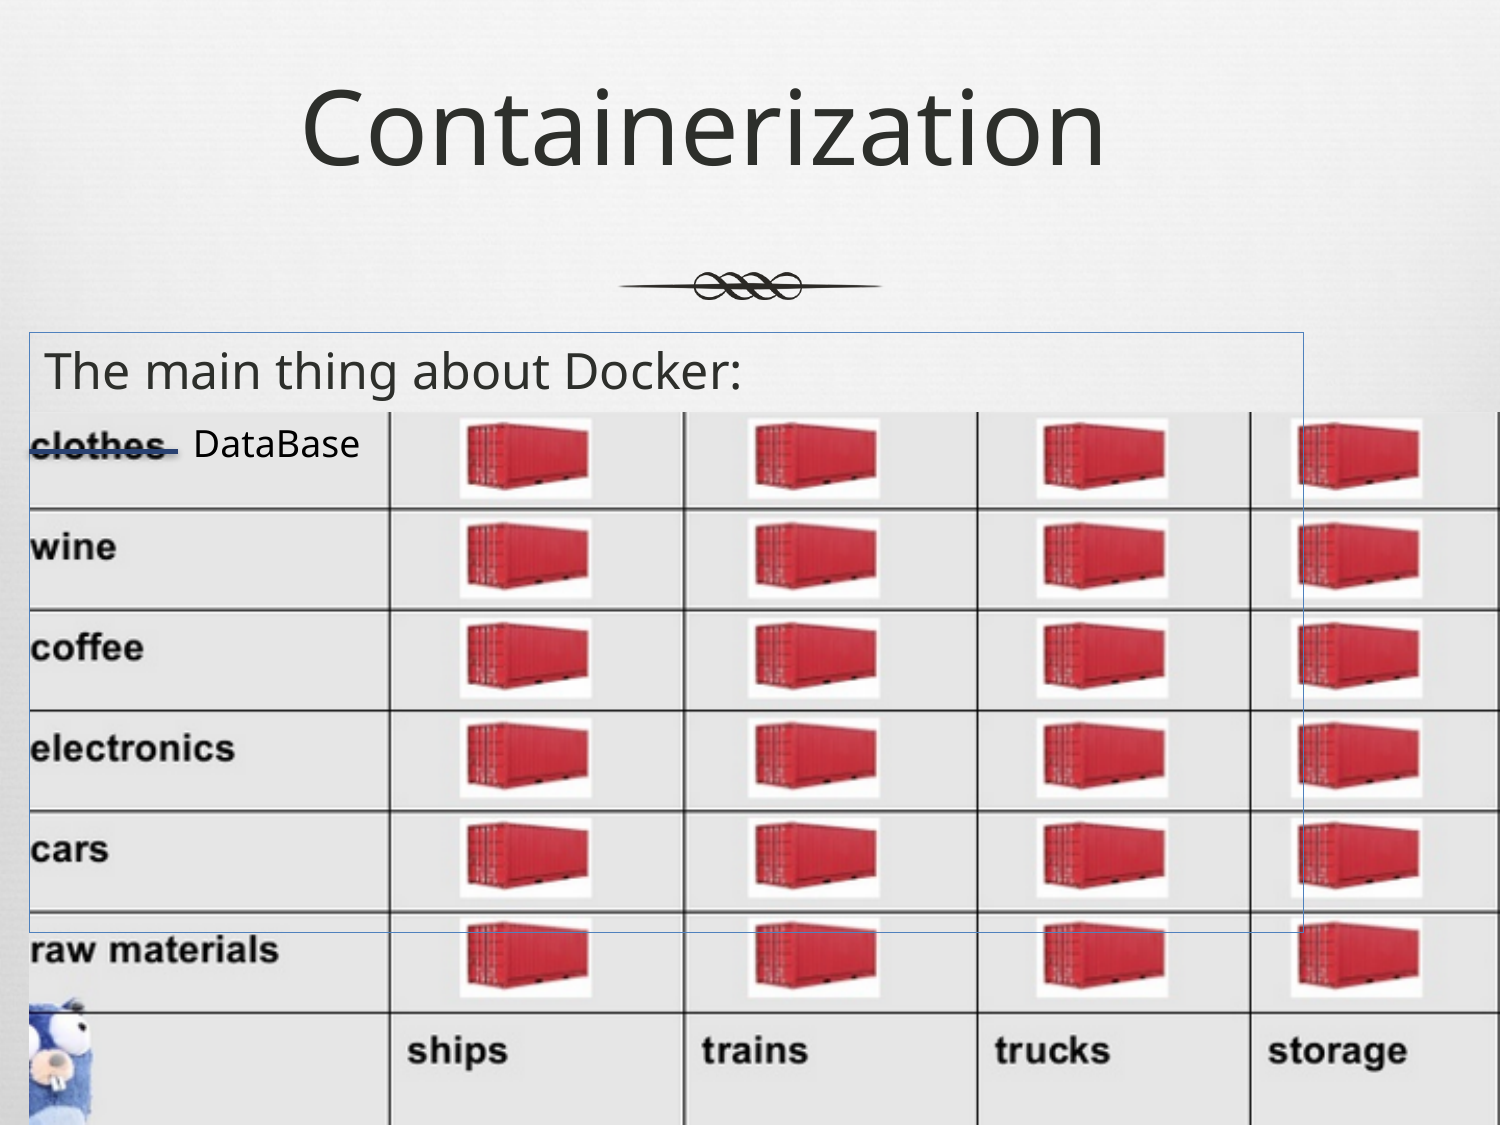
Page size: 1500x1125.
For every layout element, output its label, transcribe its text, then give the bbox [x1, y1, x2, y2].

picture [28, 411, 1500, 1125]
title Containerization [112, 11, 1388, 236]
picture [615, 272, 885, 300]
list The main thing about Docker: [29, 332, 1304, 411]
